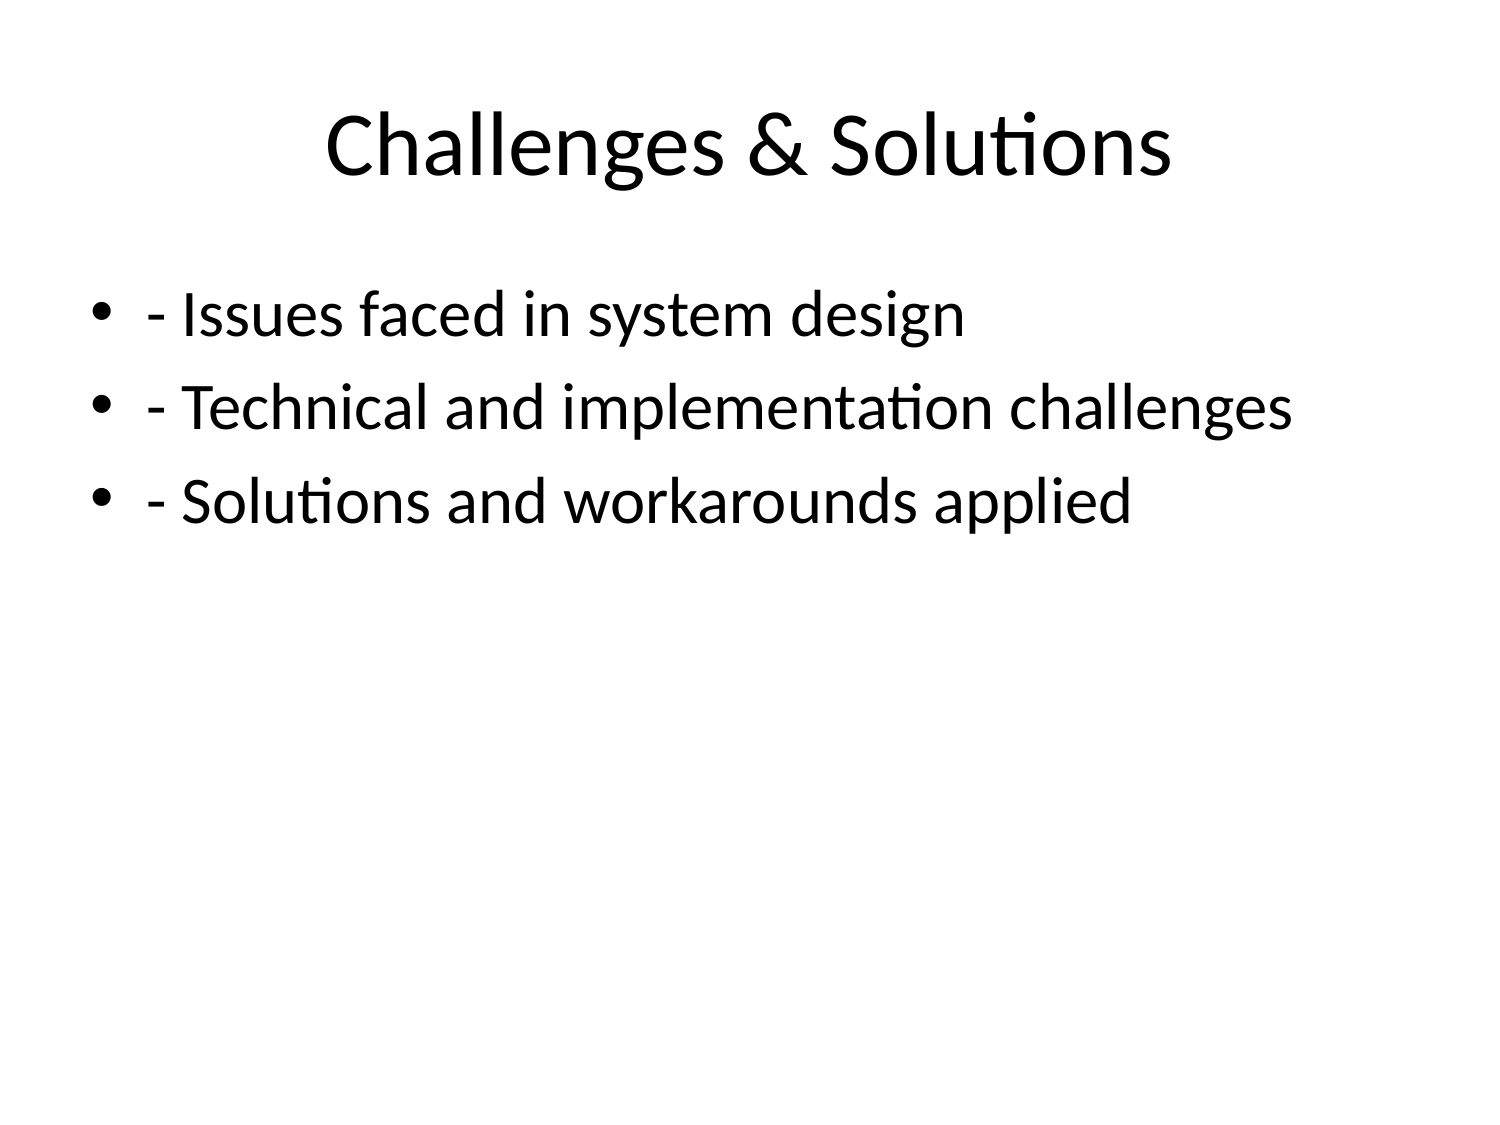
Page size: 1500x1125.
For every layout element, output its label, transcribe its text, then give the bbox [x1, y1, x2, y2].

title Challenges & Solutions [75, 45, 1425, 233]
list - Issues faced in system design - Technical and implementation challenges - Solutions and workarounds applied [75, 262, 1425, 1005]
